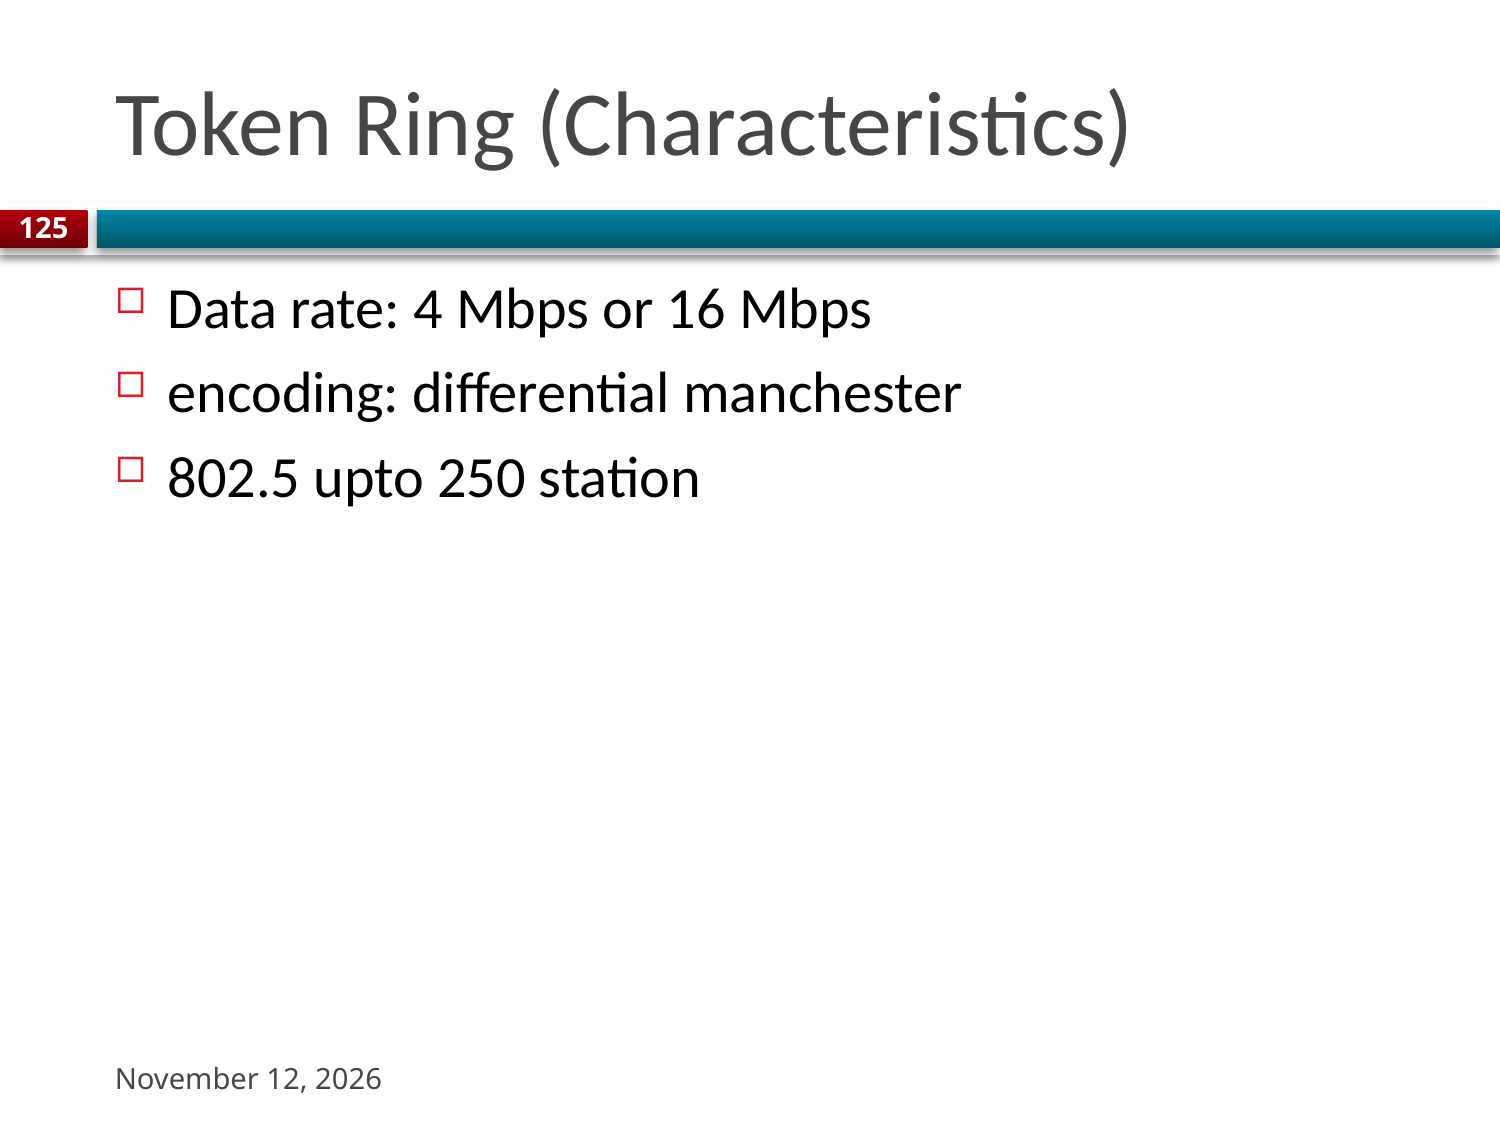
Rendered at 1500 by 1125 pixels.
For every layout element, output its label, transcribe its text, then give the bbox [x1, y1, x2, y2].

list Data rate: 4 Mbps or 16 Mbps encoding: differential manchester 802.5 upto 250 station [100, 262, 1438, 1000]
title Token Ring (Characteristics) [100, 37, 1438, 200]
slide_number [99, 1050, 538, 1110]
slide_number 125 [0, 208, 88, 249]
